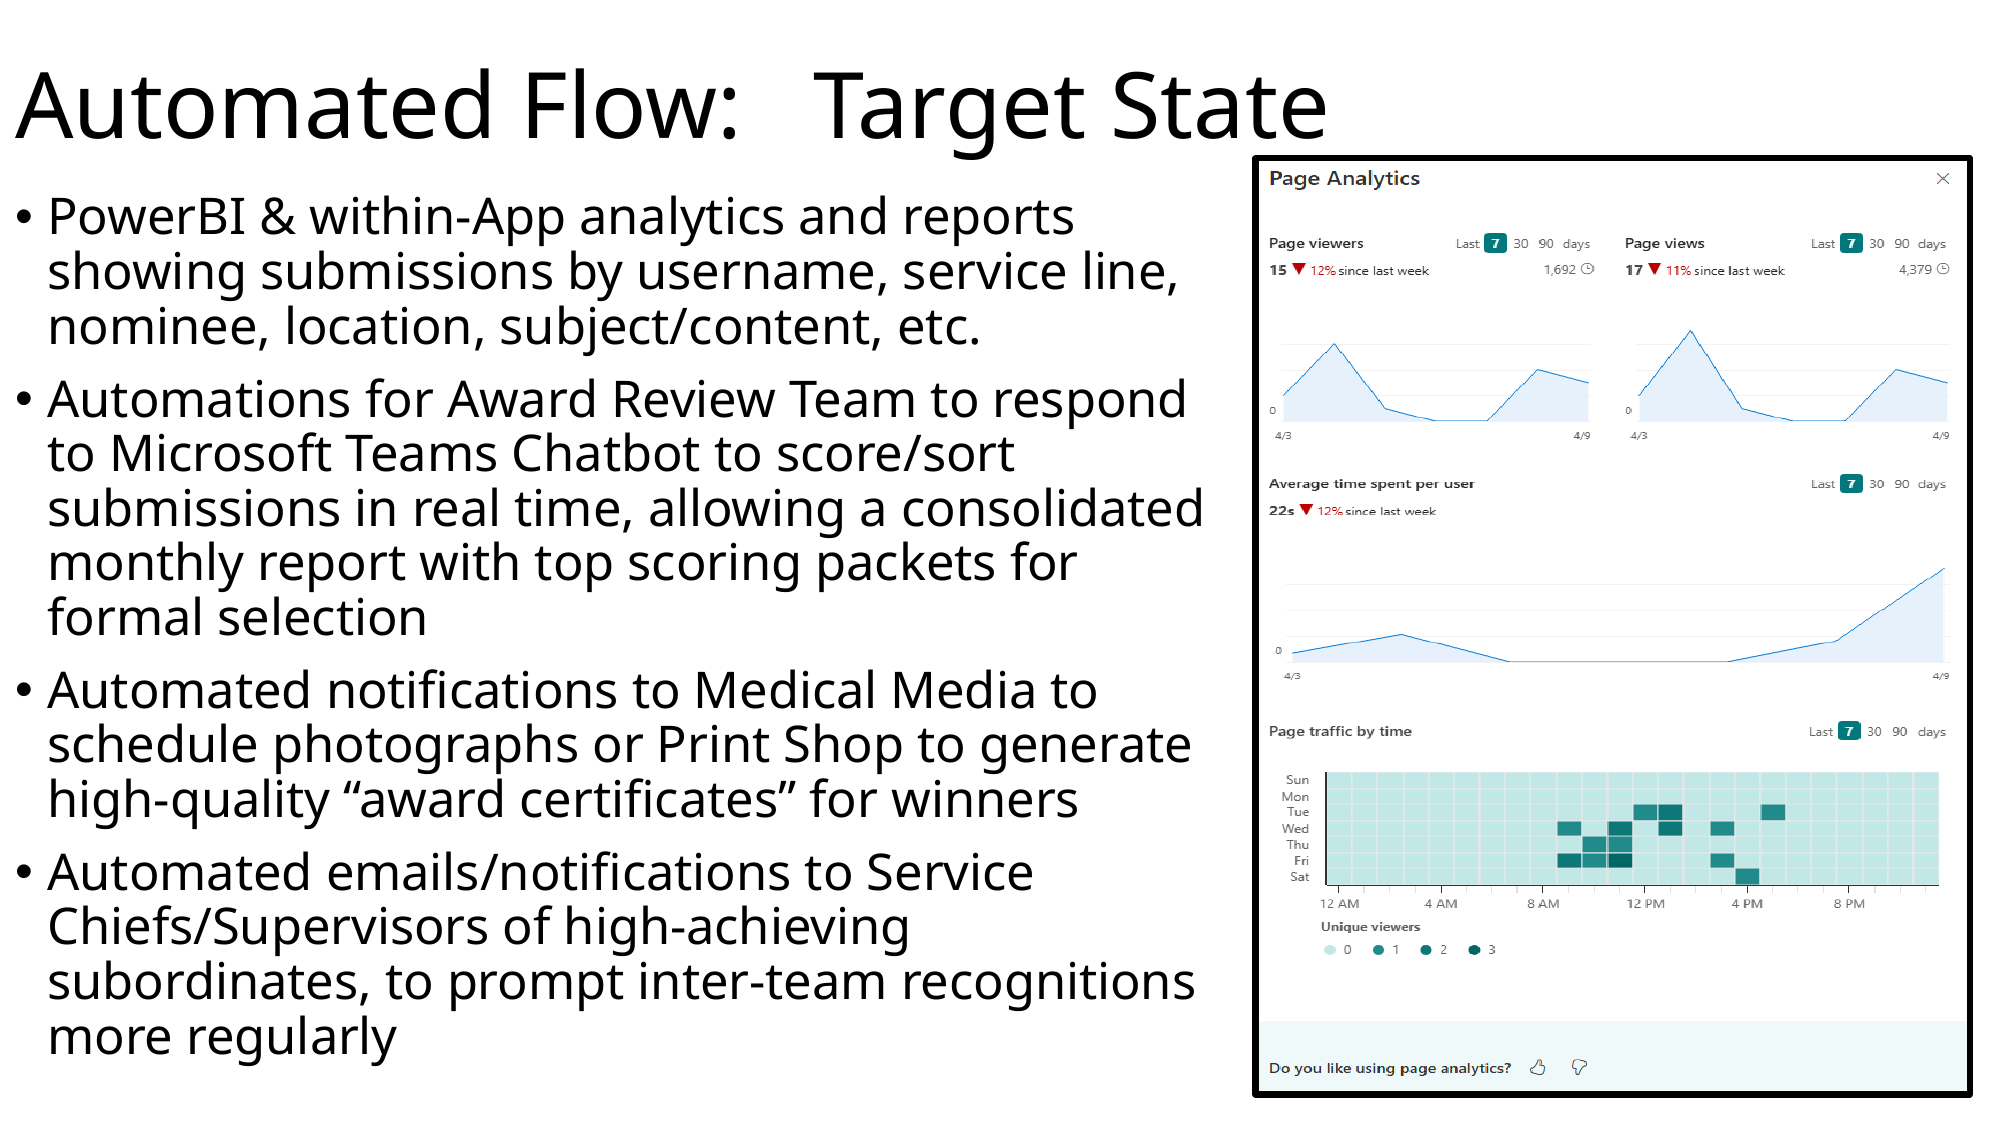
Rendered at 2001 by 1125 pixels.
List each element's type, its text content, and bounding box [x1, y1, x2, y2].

list PowerBI & within-App analytics and reports showing submissions by username, service line, nominee, location, subject/content, etc. Automations for Award Review Team to respond to Microsoft Teams Chatbot to score/sort submissions in real time, allowing a consolidated monthly report with top scoring packets for formal selection Automated notifications to Medical Media to schedule photographs or Print Shop to generate high-quality “award certificates” for winners Automated emails/notifications to Service Chiefs/Supervisors of high-achieving subordinates, to prompt inter-team recognitions more regularly [0, 183, 1226, 1125]
picture [1258, 161, 1967, 1092]
title Automated Flow: Target State [0, 0, 2000, 218]
